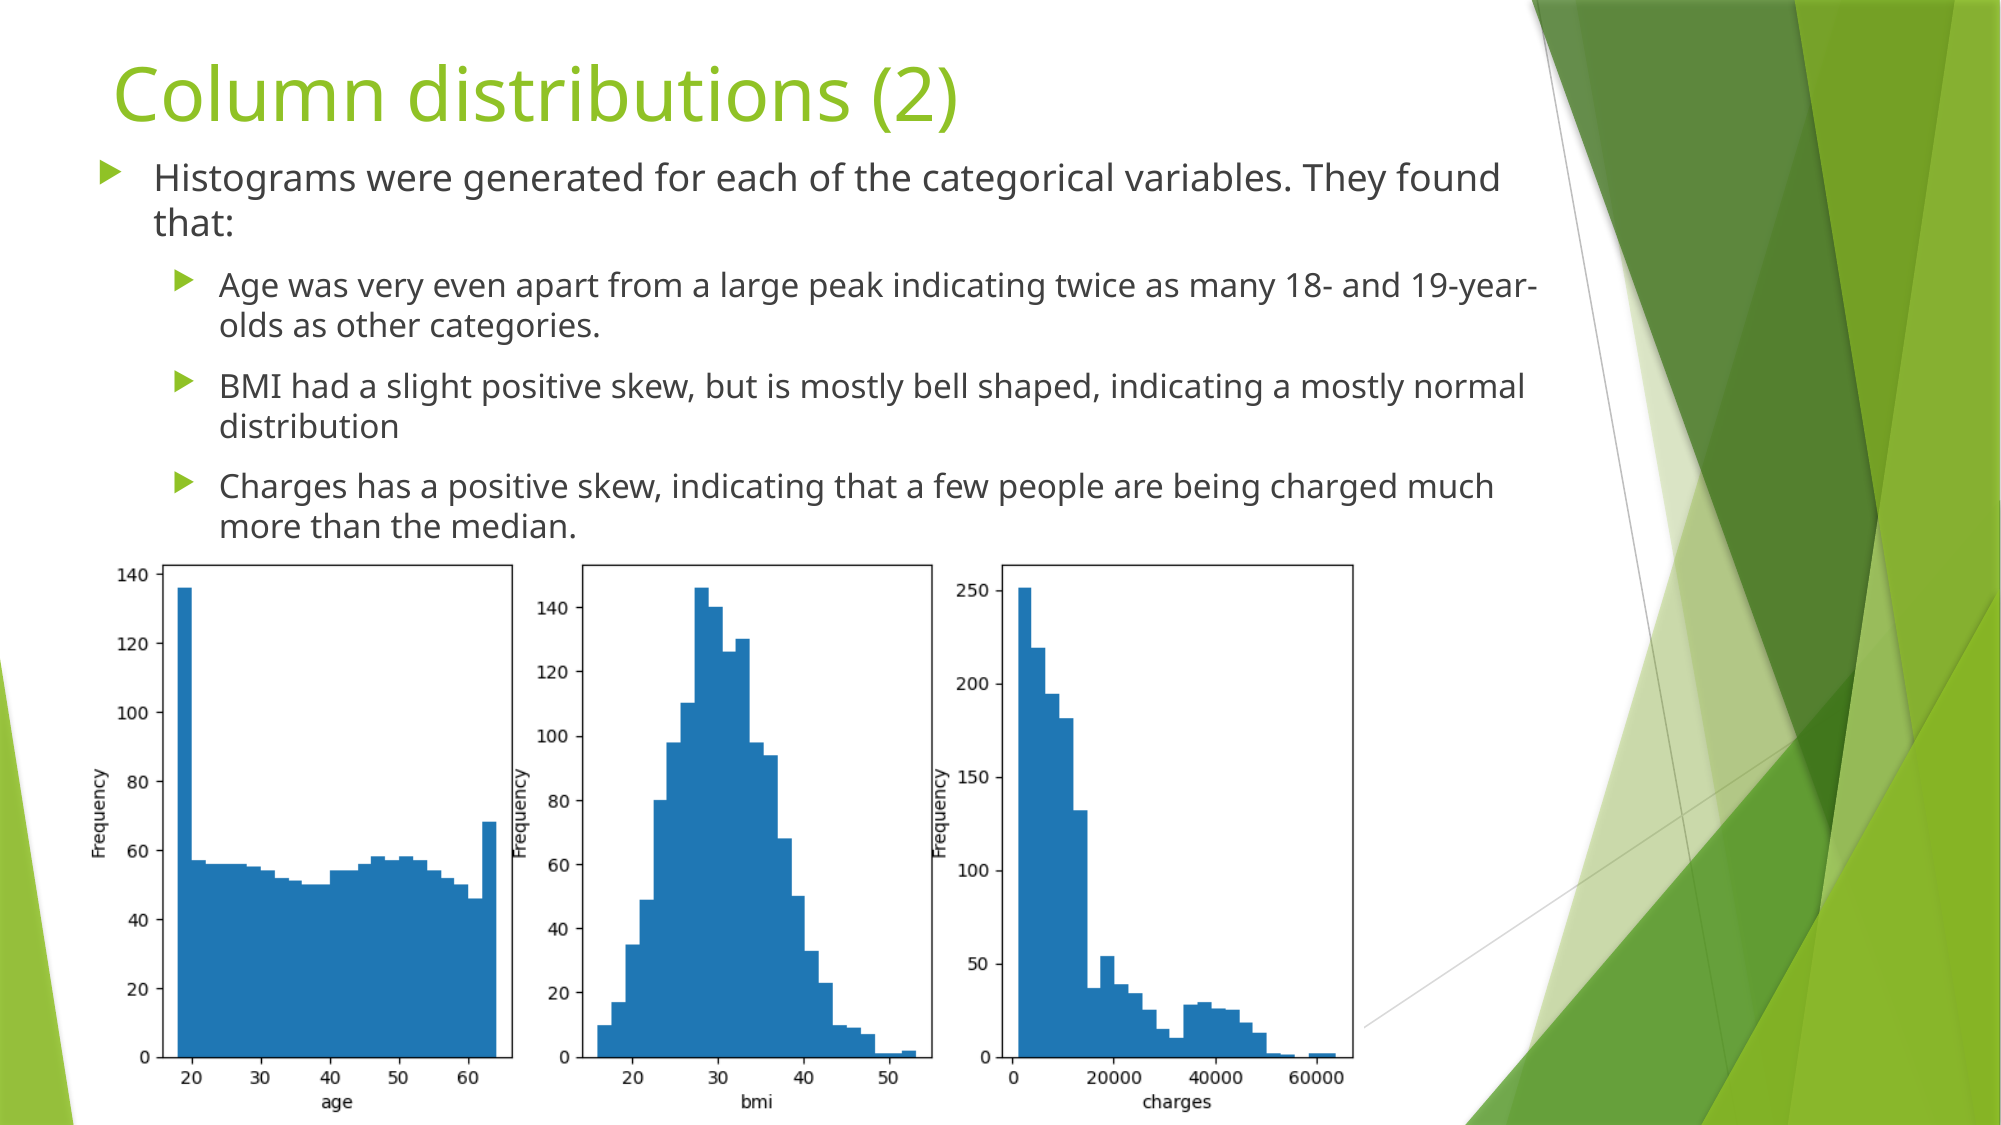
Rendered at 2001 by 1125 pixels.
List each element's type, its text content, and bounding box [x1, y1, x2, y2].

title Column distributions (2) [97, 39, 1508, 146]
picture [77, 551, 1364, 1125]
list Histograms were generated for each of the categorical variables. They found that: Age was very even apart from a large peak indicating twice as many 18- and 19-year-olds as other categories. BMI had a slight positive skew, but is mostly bell shaped, indicating a mostly normal distribution Charges has a positive skew, indicating that a few people are being charged much more than the median. [82, 146, 1561, 563]
